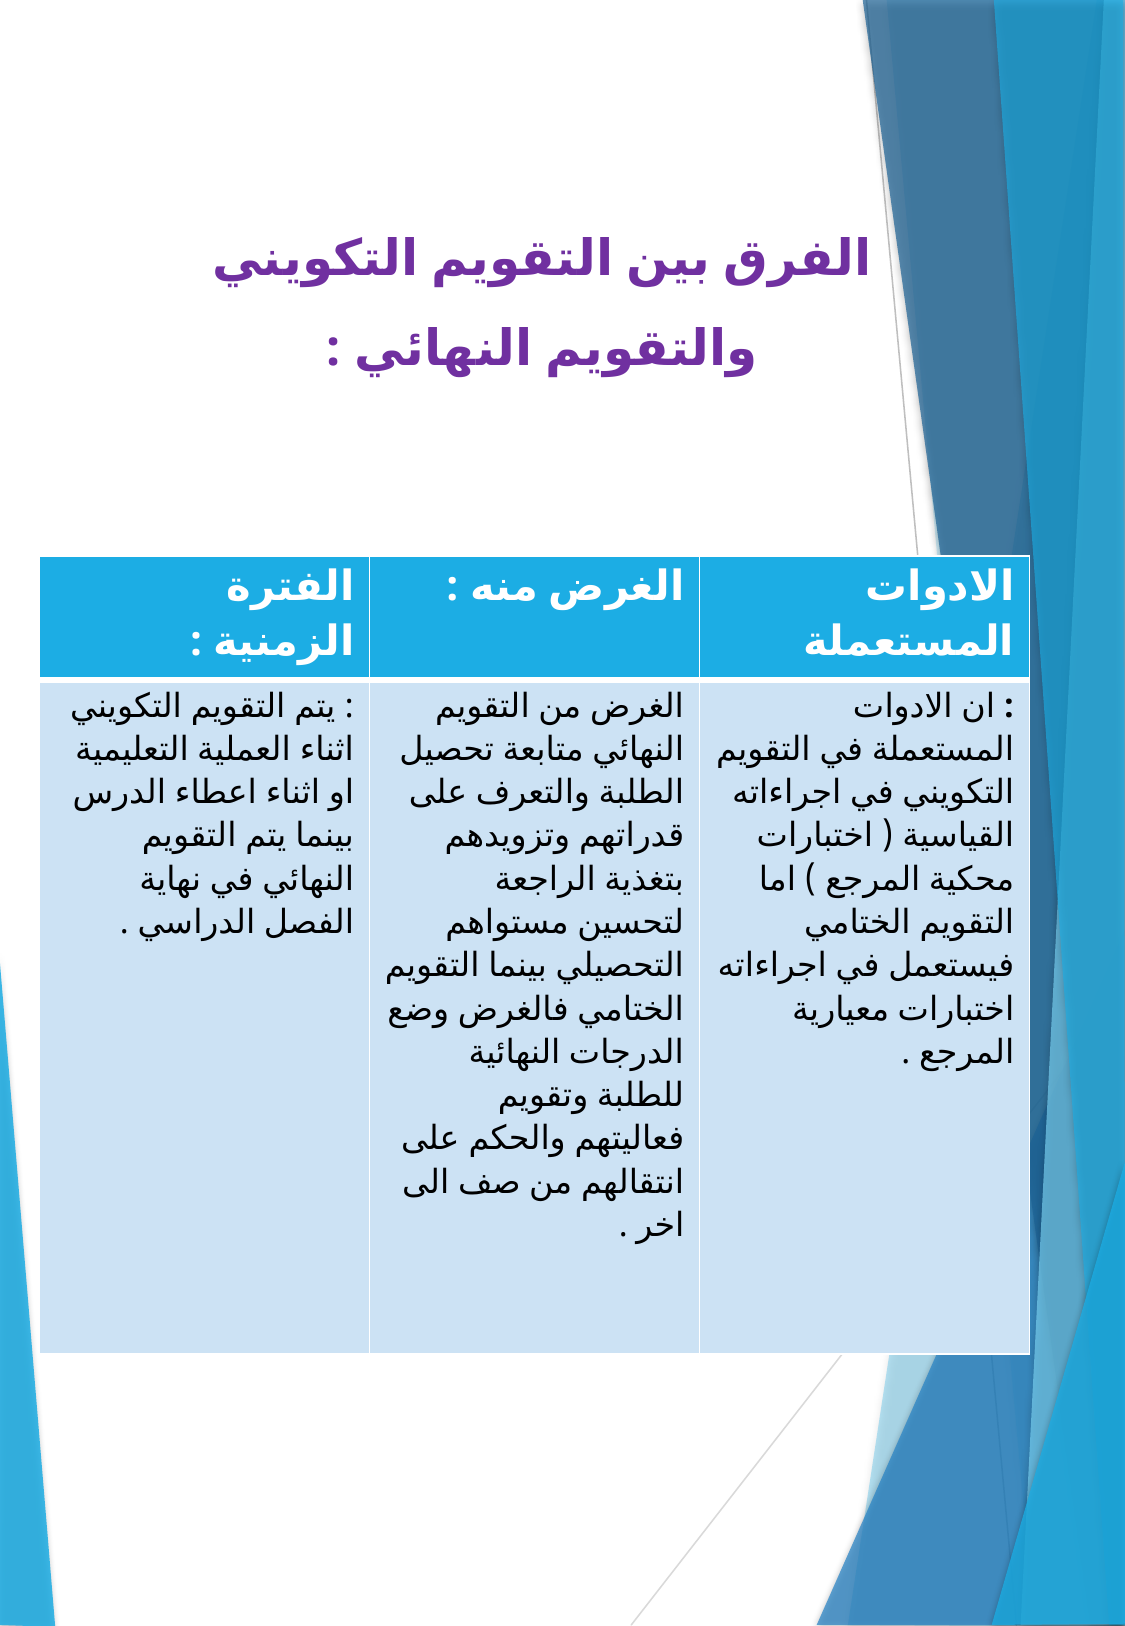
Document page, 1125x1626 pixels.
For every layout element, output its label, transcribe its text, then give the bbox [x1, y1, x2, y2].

table_header الادوات المستعملة [700, 557, 1029, 677]
table_cell : ان الادوات المستعملة في التقويم التكويني في اجراءاته القياسية ( اختبارات محكية المرجع ) اما التقويم الختامي فيستعمل في اجراءاته اختبارات معيارية المرجع . [700, 683, 1029, 1353]
table_header الفترة الزمنية : [40, 557, 369, 677]
text_box الفرق بين التقويم التكويني والتقويم النهائي : [184, 187, 887, 450]
table_cell الغرض من التقويم النهائي متابعة تحصيل الطلبة والتعرف على قدراتهم وتزويدهم بتغذية الراجعة لتحسين مستواهم التحصيلي بينما التقويم الختامي فالغرض وضع الدرجات النهائية للطلبة وتقويم فعاليتهم والحكم على انتقالهم من صف الى اخر . [370, 683, 699, 1353]
table_header الغرض منه : [370, 557, 699, 677]
table_cell : يتم التقويم التكويني اثناء العملية التعليمية او اثناء اعطاء الدرس بينما يتم التقويم النهائي في نهاية الفصل الدراسي . [40, 683, 369, 1353]
